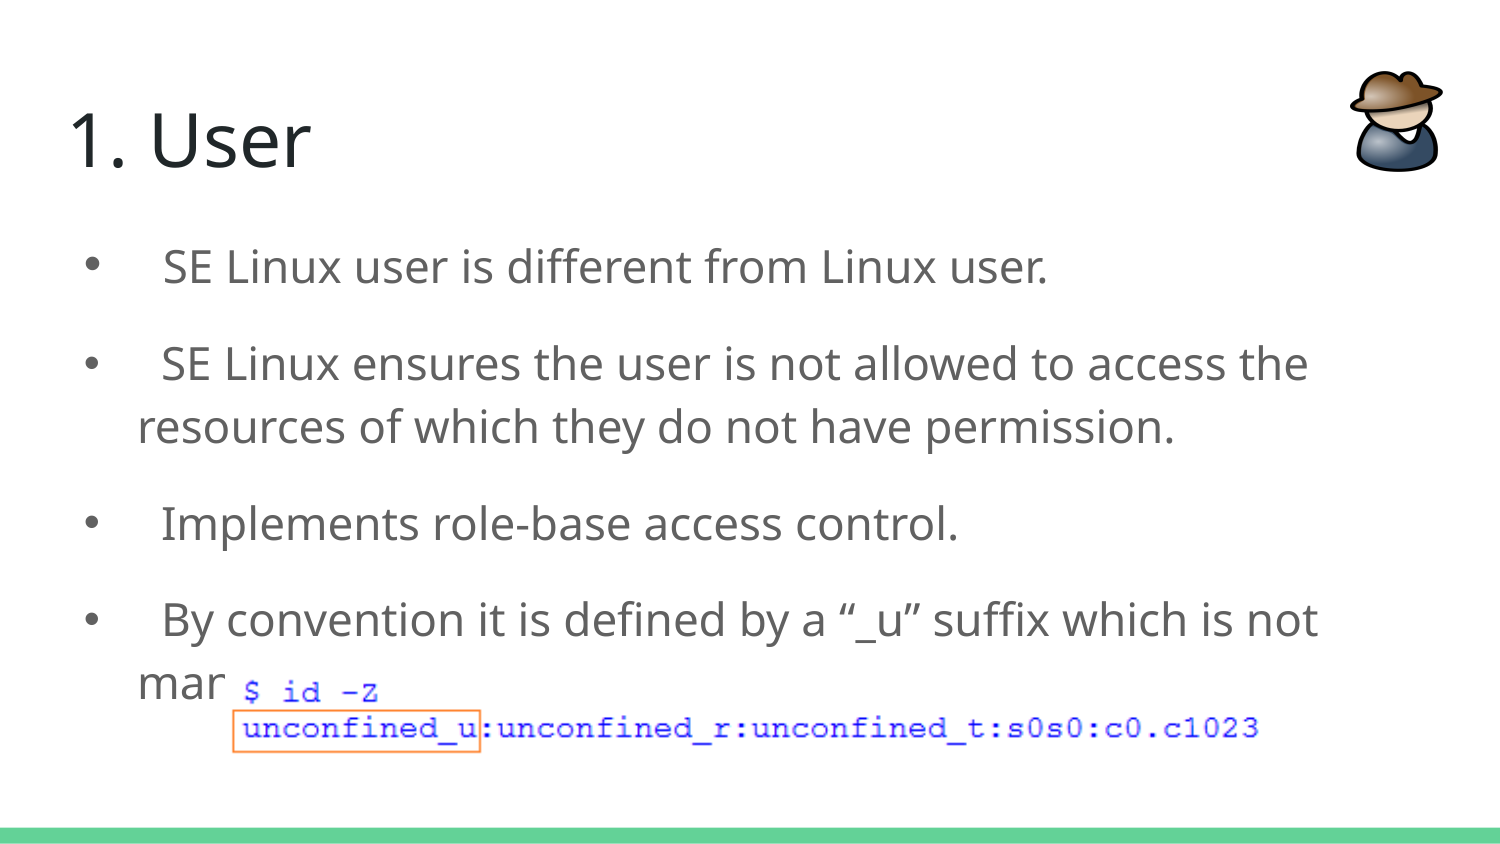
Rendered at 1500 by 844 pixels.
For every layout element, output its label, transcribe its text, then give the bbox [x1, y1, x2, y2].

picture [224, 659, 1288, 772]
list SE Linux user is different from Linux user. SE Linux ensures the user is not allowed to access the resources of which they do not have permission. Implements role-base access control. By convention it is defined by a “_u” suffix which is not mandatory [51, 209, 1449, 835]
picture [1349, 71, 1443, 173]
title 1. User [51, 77, 1344, 172]
